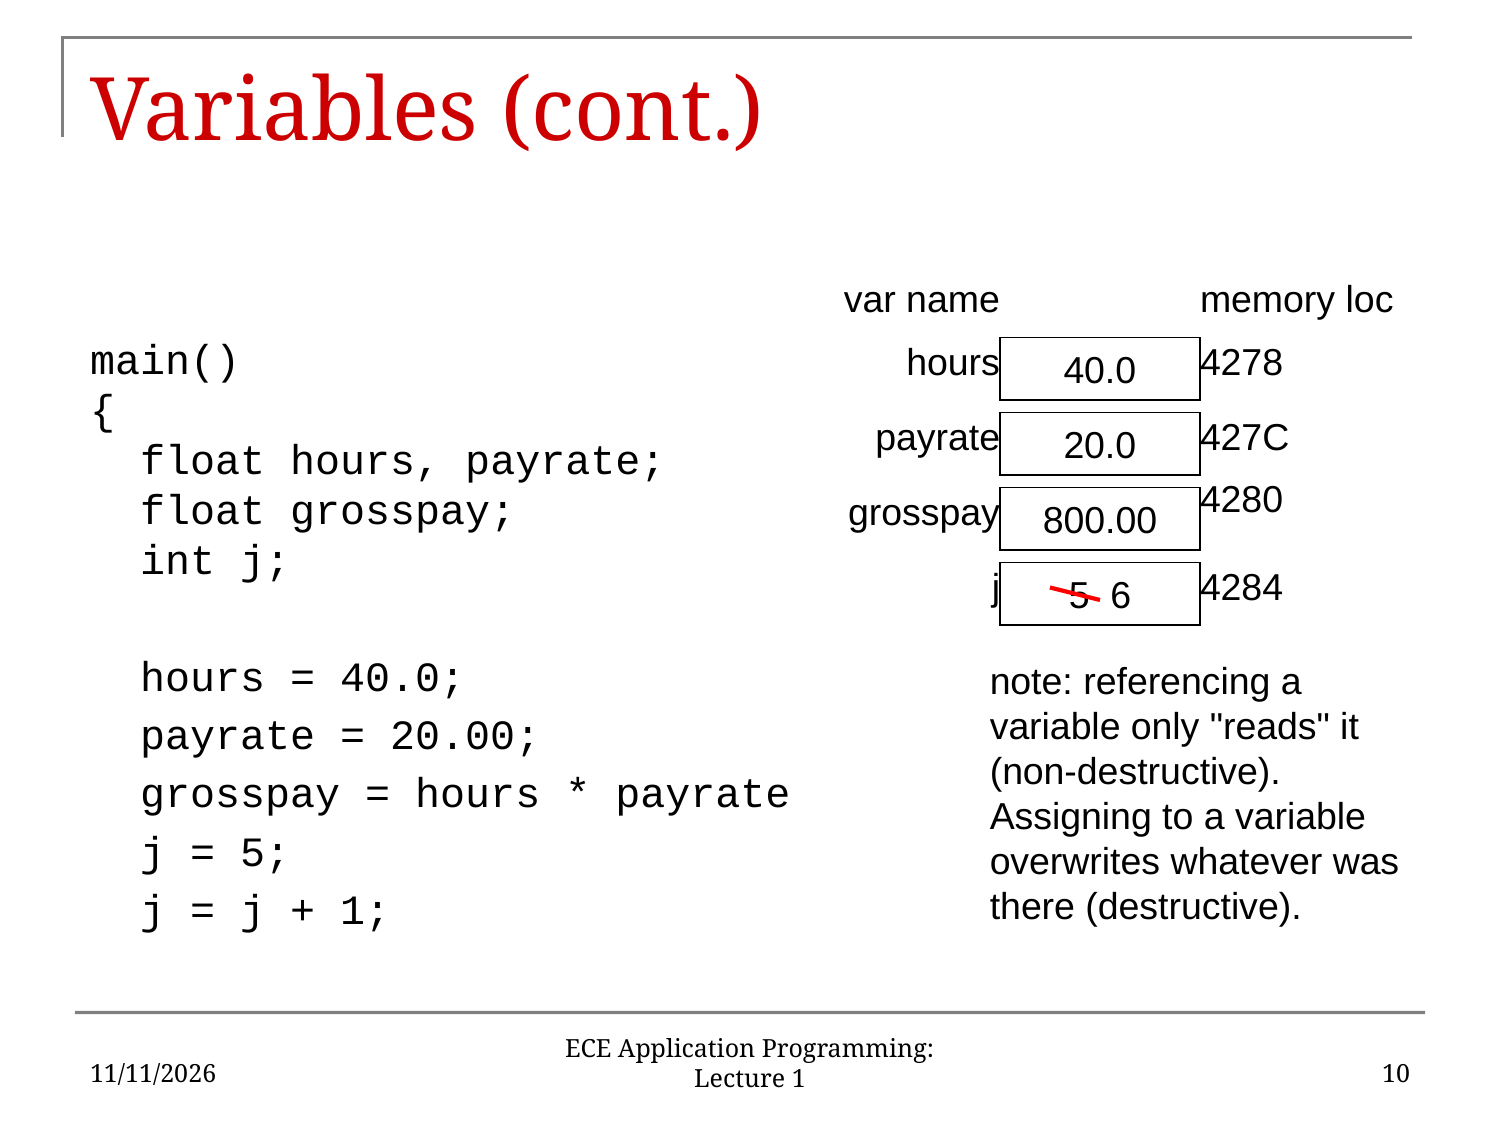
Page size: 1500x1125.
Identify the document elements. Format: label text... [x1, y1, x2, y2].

text_box hours [825, 337, 1000, 383]
text_box j [825, 562, 999, 608]
text_box grosspay [787, 487, 999, 533]
text_box var name [750, 274, 1000, 321]
text_box payrate [825, 412, 999, 458]
text_box 40.0 [999, 337, 1200, 400]
text_box 4284 [1200, 562, 1375, 608]
text_box 427C [1200, 412, 1375, 458]
list main() { float hours, payrate; float grosspay; int j; hours = 40.0; payrate = 20.00; grosspay = hours * payrate j = 5; j = j + 1; [75, 324, 988, 1000]
text_box note: referencing a variable only "reads" it (non-destructive). Assigning to a variable overwrites whatever was there (destructive). [975, 649, 1450, 935]
text_box 4280 [1200, 474, 1375, 520]
text_box 800.00 [999, 487, 1200, 550]
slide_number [74, 1023, 426, 1100]
text_box 20.0 [999, 412, 1200, 475]
slide_number 10 [1074, 1023, 1426, 1100]
text_box memory loc [1200, 274, 1475, 321]
footer ECE Application Programming: Lecture 1 [512, 1024, 988, 1101]
title Variables (cont.) [75, 45, 1425, 163]
text_box 4278 [1200, 337, 1375, 383]
text_box 5 6 [999, 562, 1200, 625]
